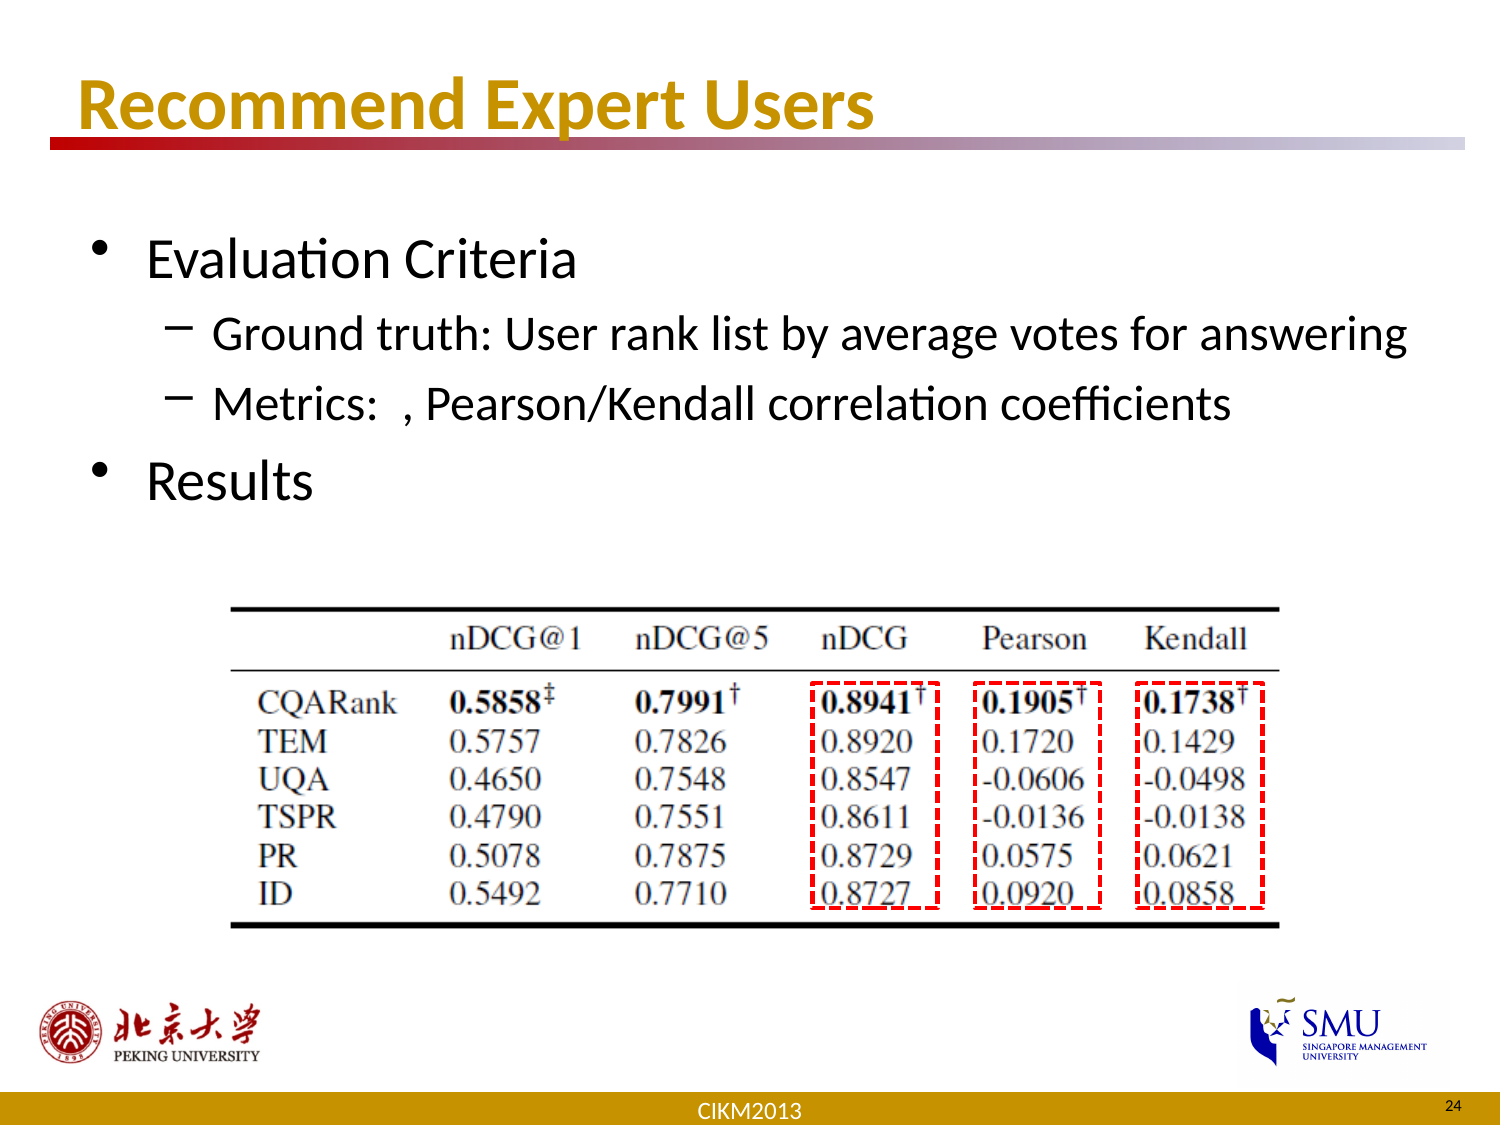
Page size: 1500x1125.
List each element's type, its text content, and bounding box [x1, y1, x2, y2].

slide_number 24 [1264, 1087, 1478, 1125]
title Recommend Expert Users [62, 47, 1425, 153]
picture [206, 587, 1301, 949]
picture [24, 999, 263, 1065]
picture [1237, 980, 1450, 1088]
text_box CIKM2013 [512, 1087, 988, 1113]
